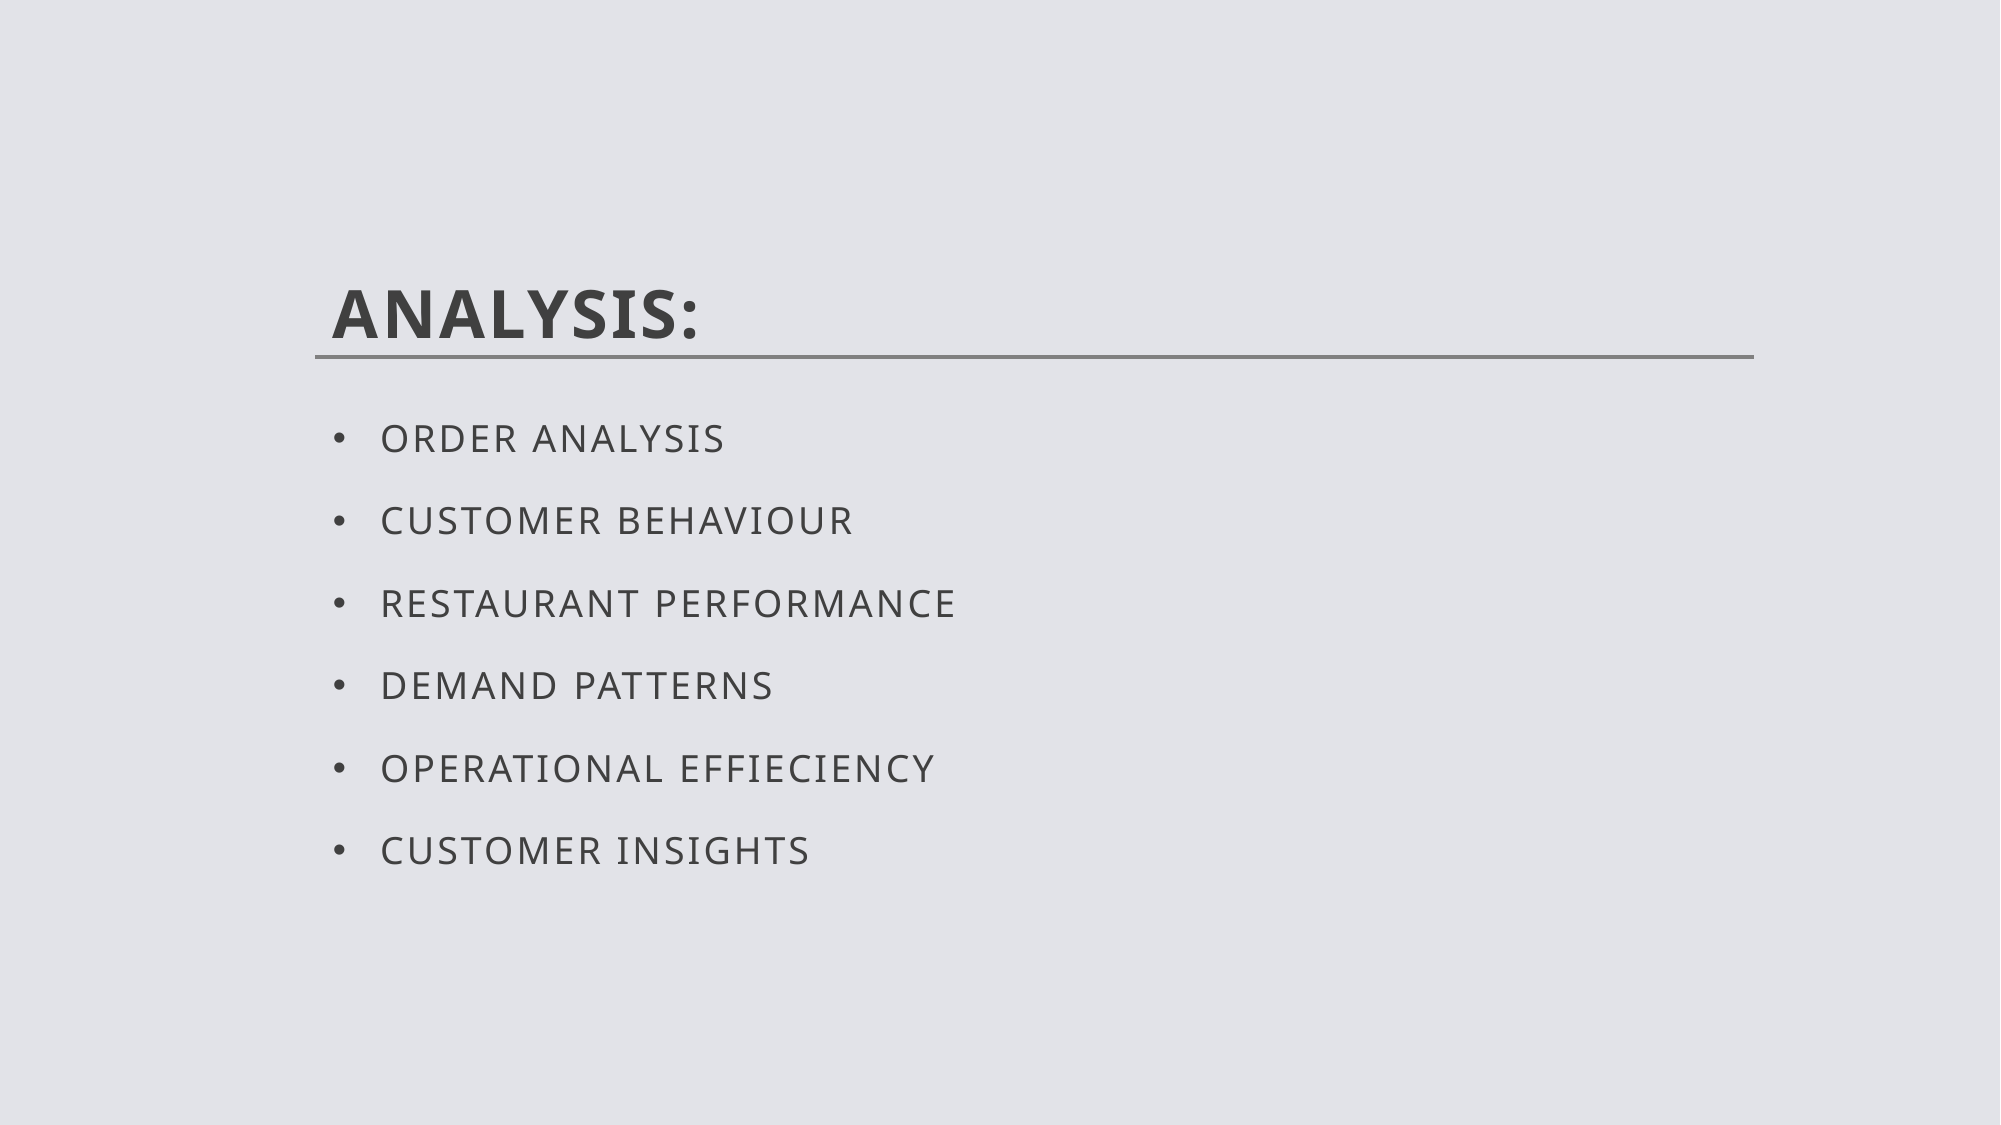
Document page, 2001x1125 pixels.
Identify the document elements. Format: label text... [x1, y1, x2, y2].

list ORDER ANALYSIS CUSTOMER BEHAVIOUR RESTAURANT PERFORMANCE DEMAND PATTERNS OPERATIONAL EFFIECIENCY CUSTOMER INSIGHTS [315, 379, 1754, 979]
title ANALYSIS: [315, 146, 1754, 368]
